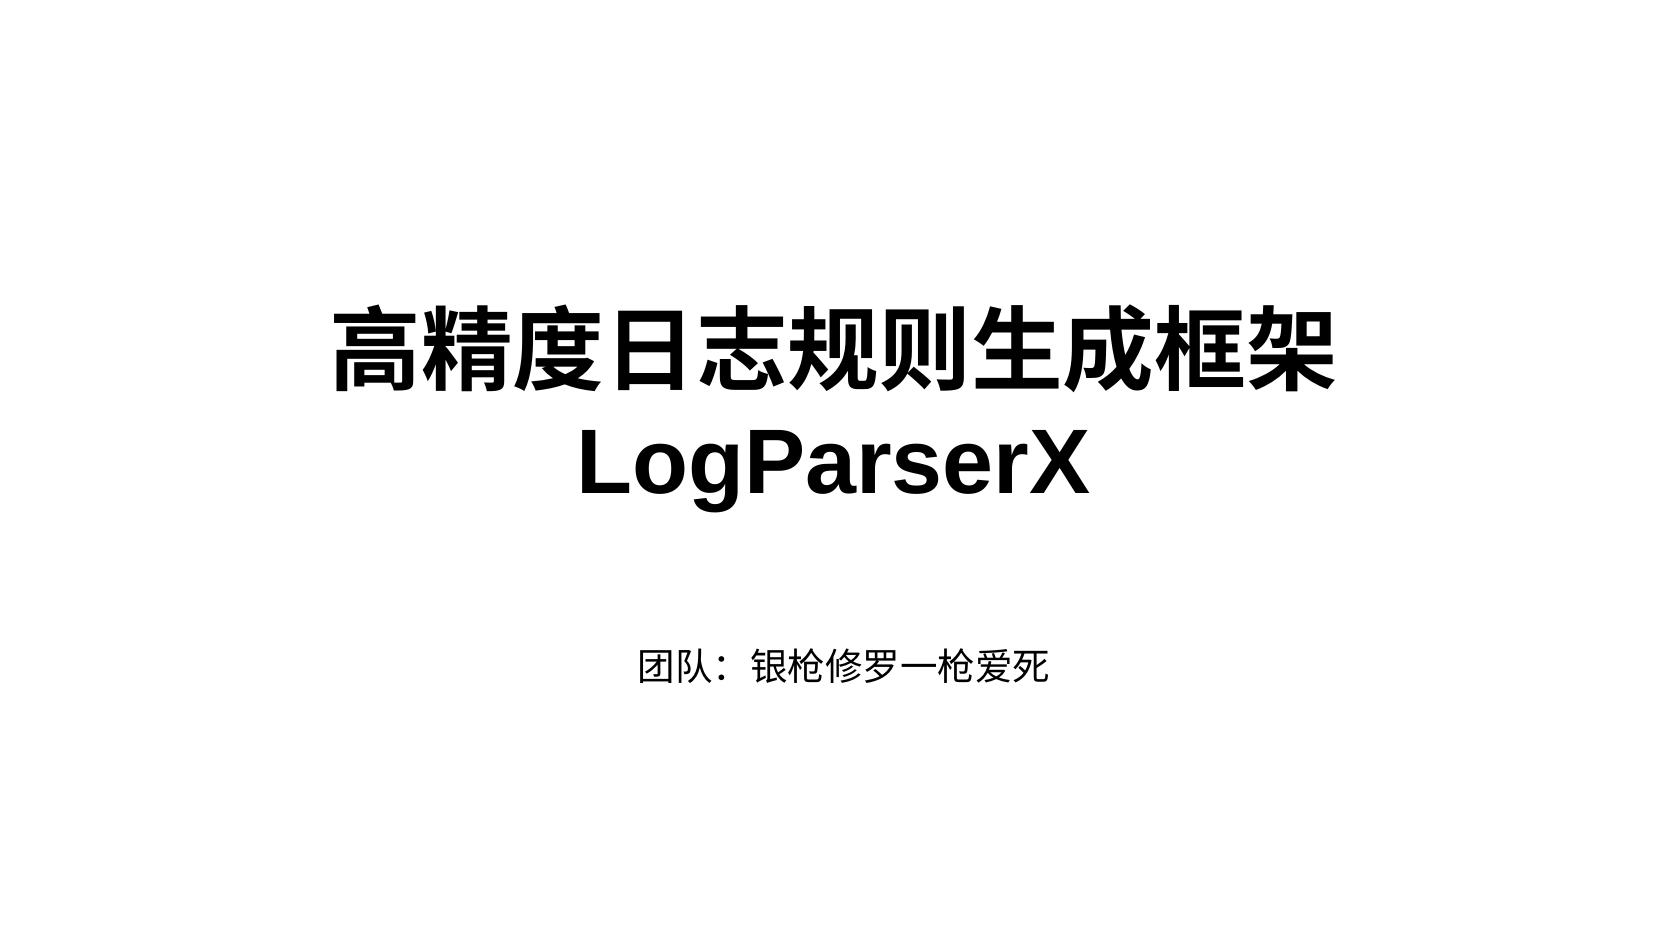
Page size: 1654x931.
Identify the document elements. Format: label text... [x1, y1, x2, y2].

text_box 团队：银枪修罗一枪爱死 [622, 635, 1065, 705]
text_box 高精度日志规则生成框架 LogParserX [90, 284, 1578, 521]
